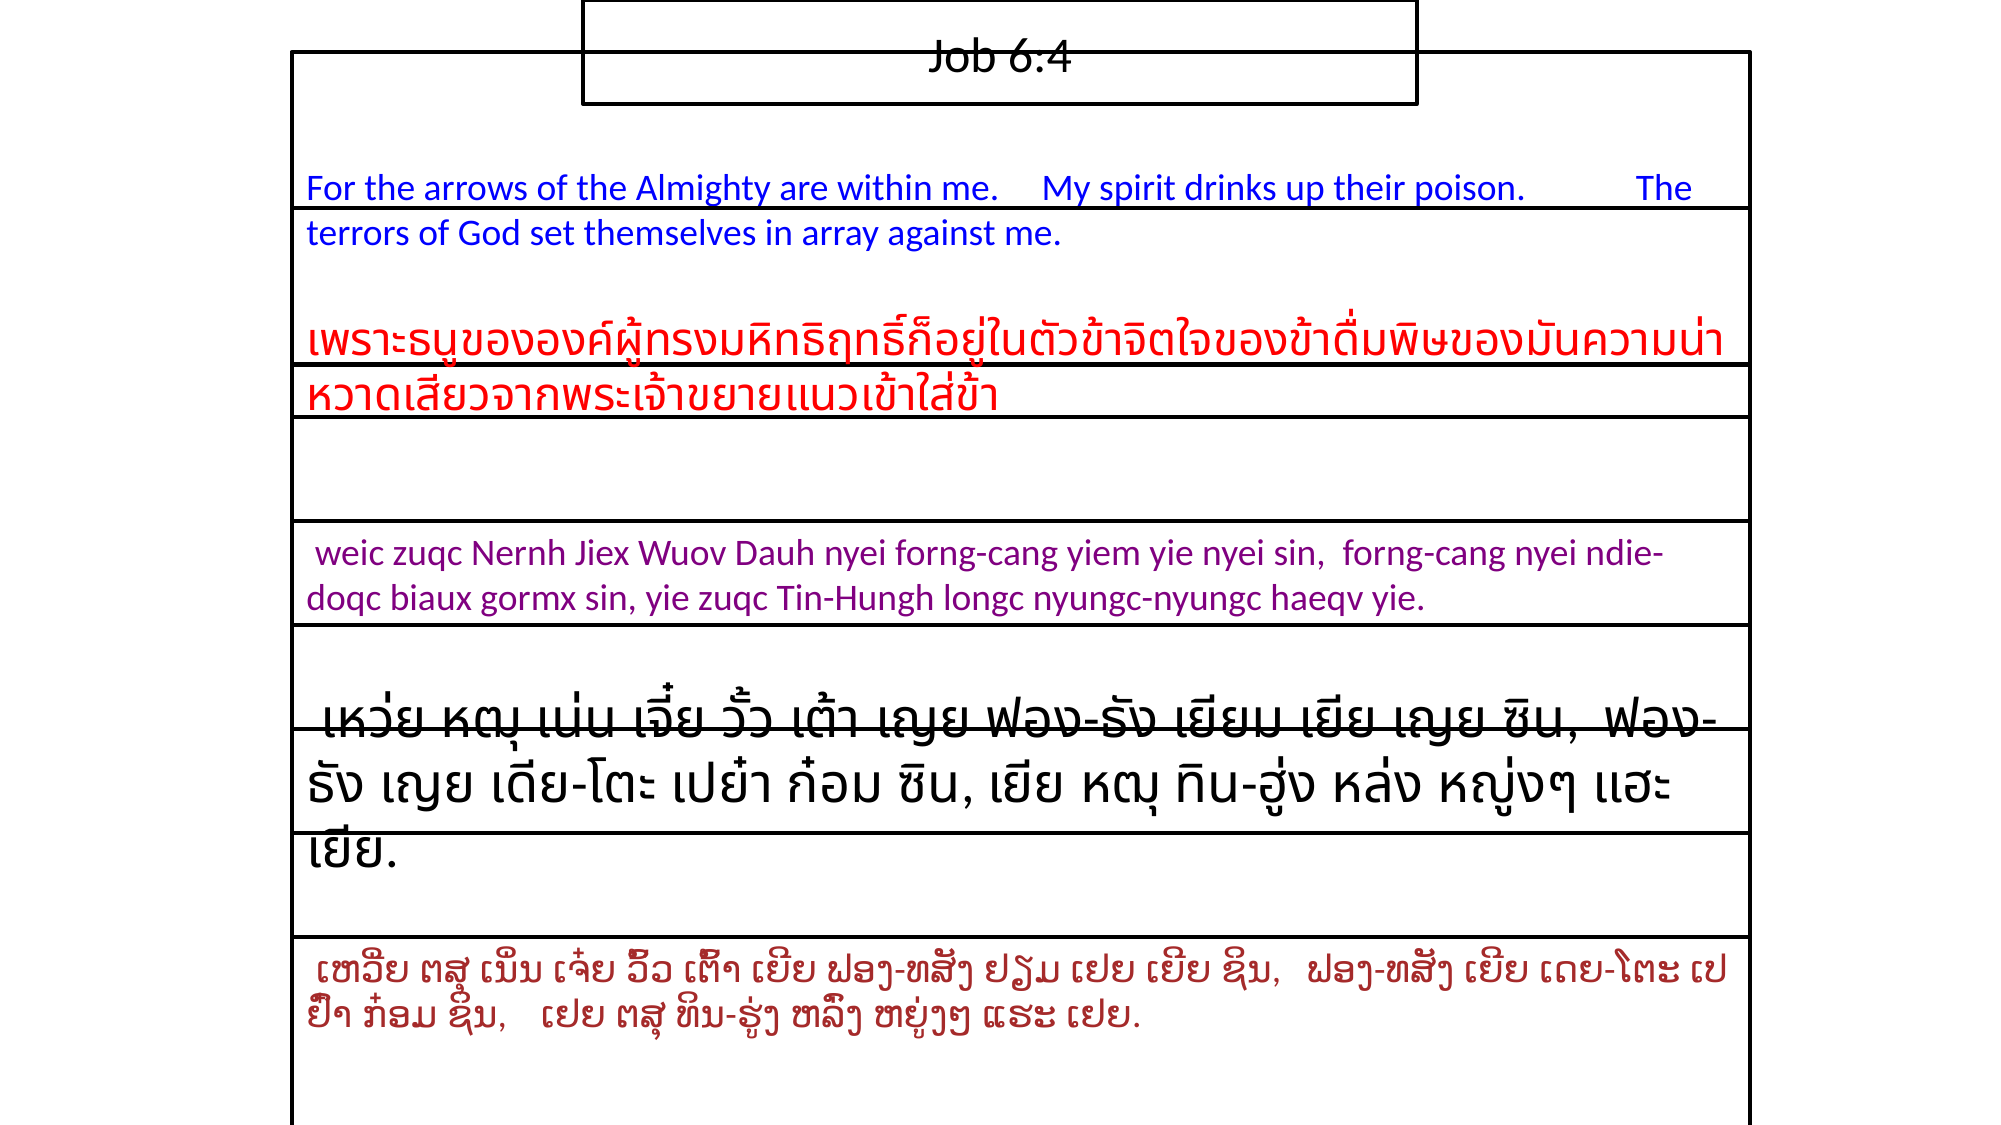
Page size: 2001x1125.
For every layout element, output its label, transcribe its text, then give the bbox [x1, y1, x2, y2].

text_box For the arrows of the Almighty are within me. My spirit drinks up their poison. The terrors of God set themselves in array against me. [290, 50, 1752, 206]
text_box weic zuqc Nernh Jiex Wuov Dauh nyei forng-cang yiem yie nyei sin, forng-cang nyei ndie-doqc biaux gormx sin, yie zuqc Tin-Hungh longc nyungc-nyungc haeqv yie. [290, 415, 1752, 623]
text_box เพราะ​ธนู​ของ​องค์​ผู้​ทรง​มหิทธิ​ฤทธิ์​ก็​อยู่​ใน​ตัว​ข้าจิตใจ​ของ​ข้า​ดื่ม​พิษ​ของ​มันความ​น่า​หวาดเสียว​จาก​พระ​เจ้า​ขยาย​แนว​เข้า​ใส่​ข้า [290, 206, 1752, 415]
text_box เหว่ย หฒุ เน่น เจี๋ย วั้ว เต้า เญย ฟอง-ธัง เยียม เยีย เญย ซิน, ฟอง-ธัง เญย เดีย-โตะ เปย๋า ก๋อม ซิน, เยีย หฒุ ทิน-ฮู่ง หล่ง หญู่งๆ แฮะ เยีย. [290, 623, 1752, 831]
text_box Job 6:4 [581, 0, 1419, 50]
text_box ເຫວີ່ຍ ຕສຸ ເນິ່ນ ເຈ໋ຍ ວົ້ວ ເຕົ້າ ເຍີຍ ຟອງ-ທສັງ ຢຽມ ເຢຍ ເຍີຍ ຊິນ, ຟອງ-ທສັງ ເຍີຍ ເດຍ-ໂຕະ ເປຢົ໋າ ກ໋ອມ ຊິນ, ເຢຍ ຕສຸ ທິນ-ຮູ່ງ ຫລົ່ງ ຫຍູ່ງໆ ແຮະ ເຢຍ. [290, 831, 1752, 1125]
